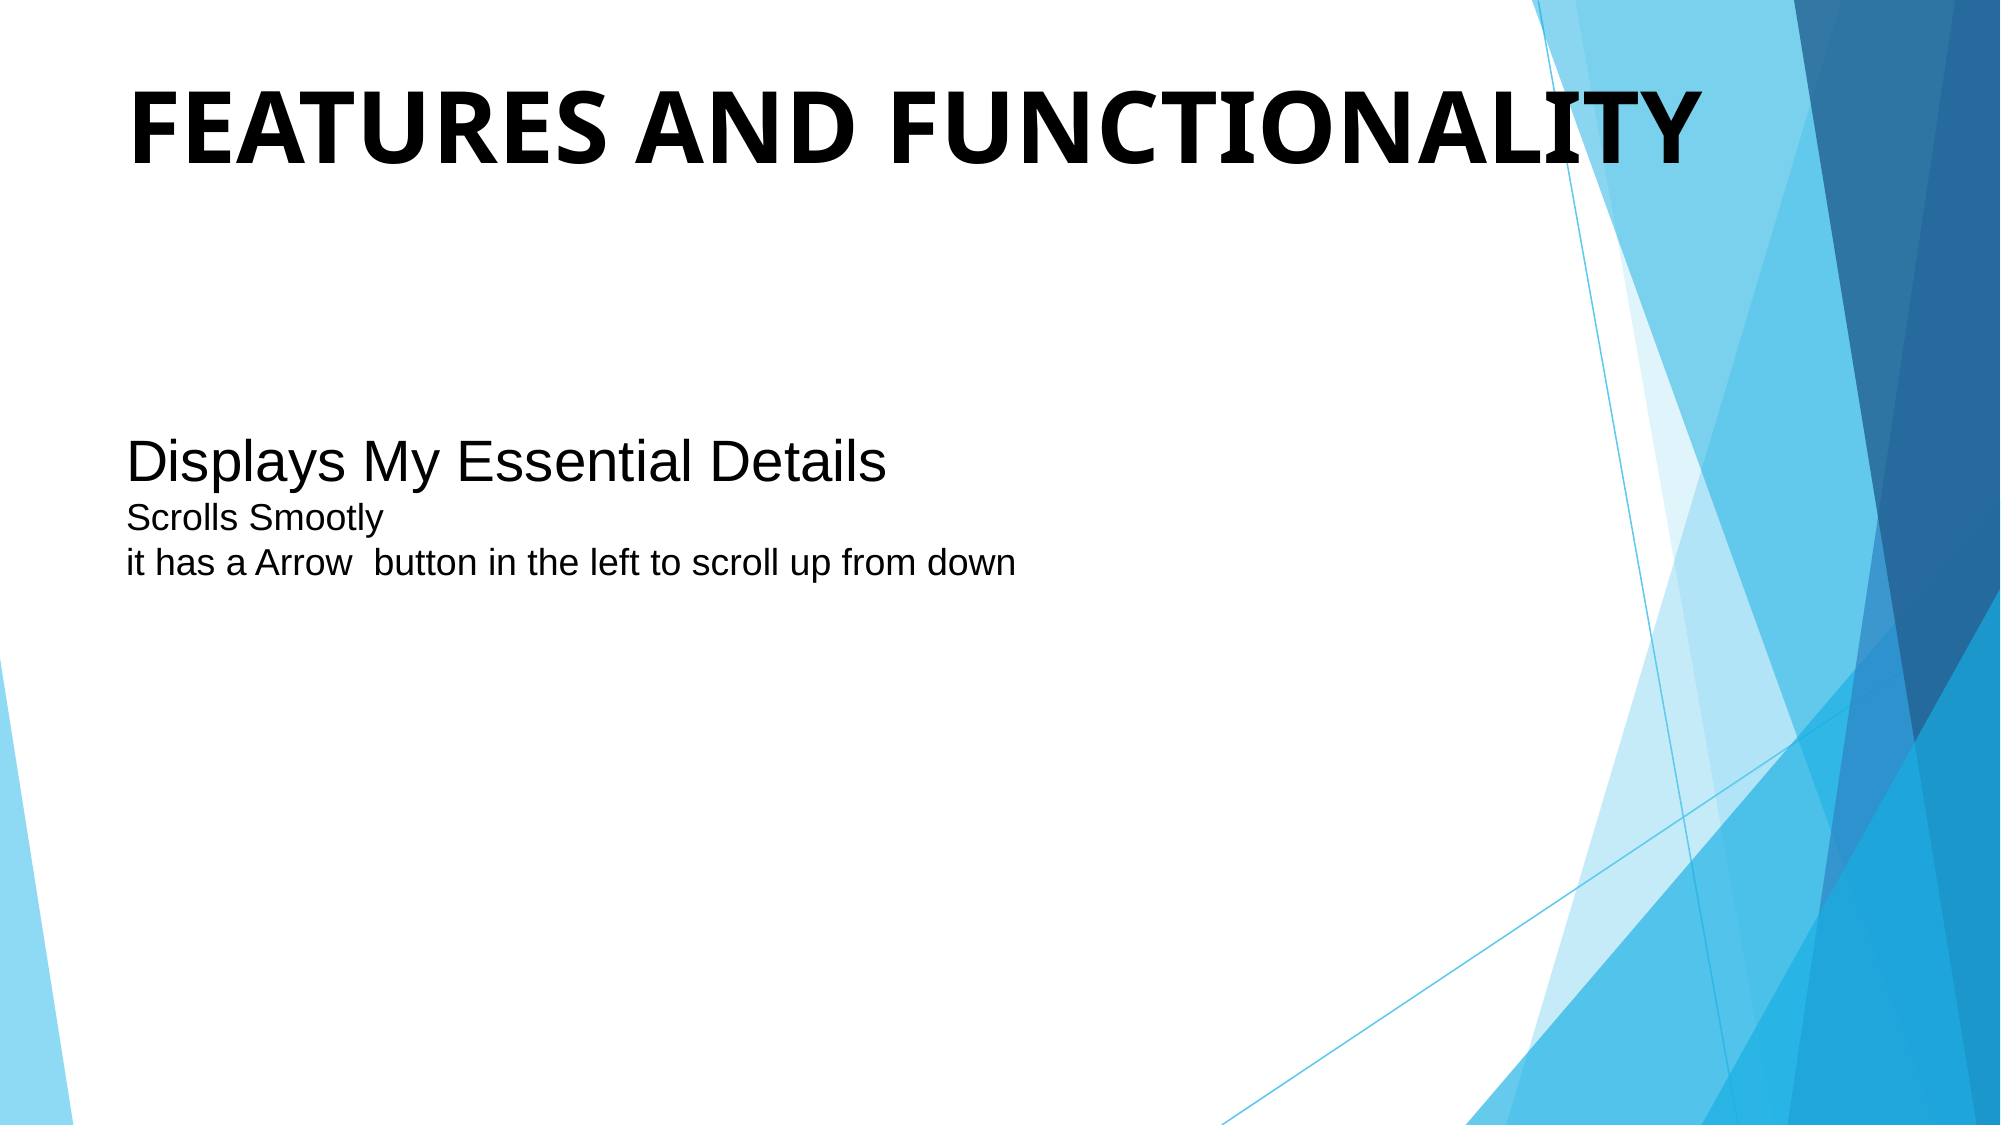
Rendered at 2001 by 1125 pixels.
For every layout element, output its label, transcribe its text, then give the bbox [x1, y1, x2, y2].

title FEATURES AND FUNCTIONALITY Displays My Essential Details Scrolls Smootly it has a Arrow button in the left to scroll up from down [123, 63, 1877, 831]
